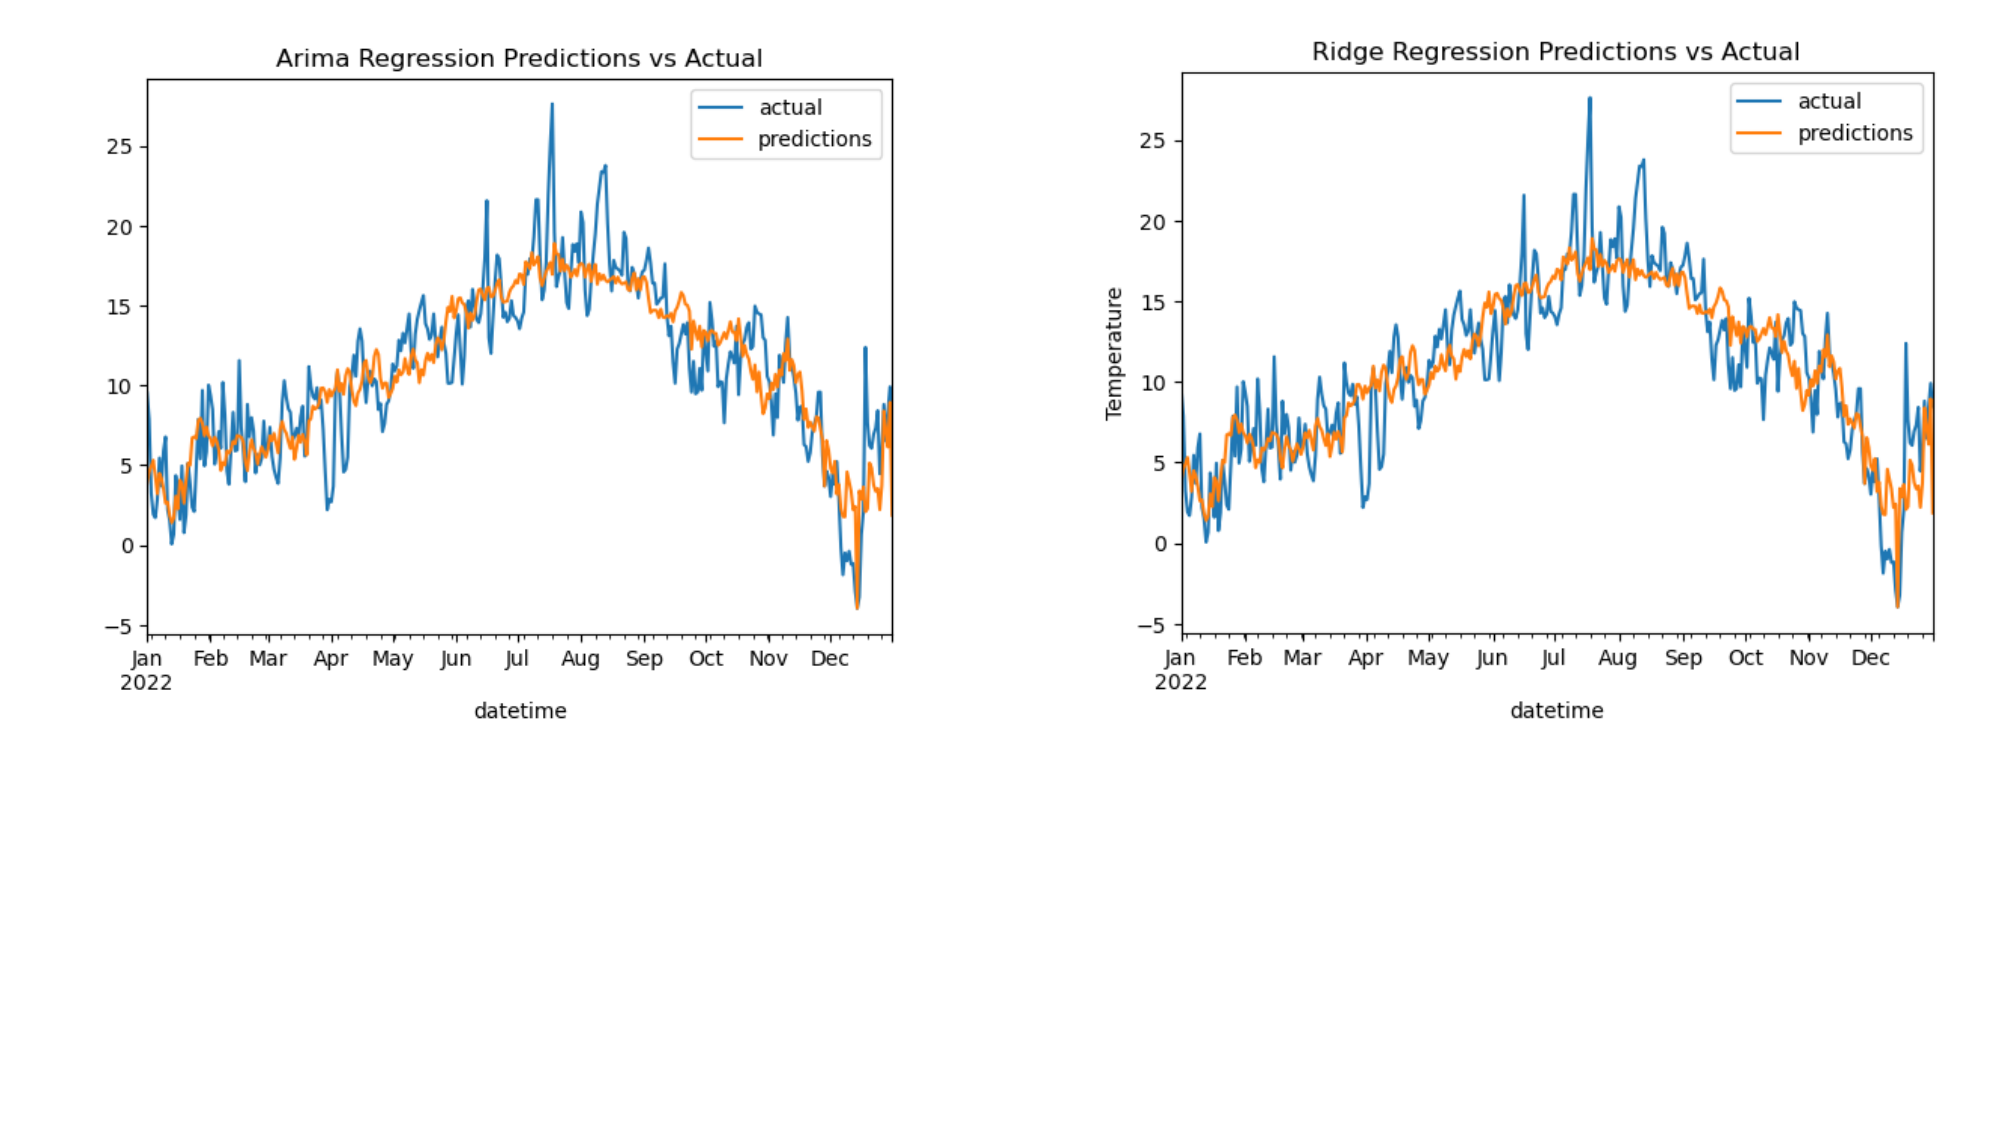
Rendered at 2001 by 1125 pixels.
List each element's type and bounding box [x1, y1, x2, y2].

picture [1091, 27, 1947, 738]
list [87, 34, 907, 738]
